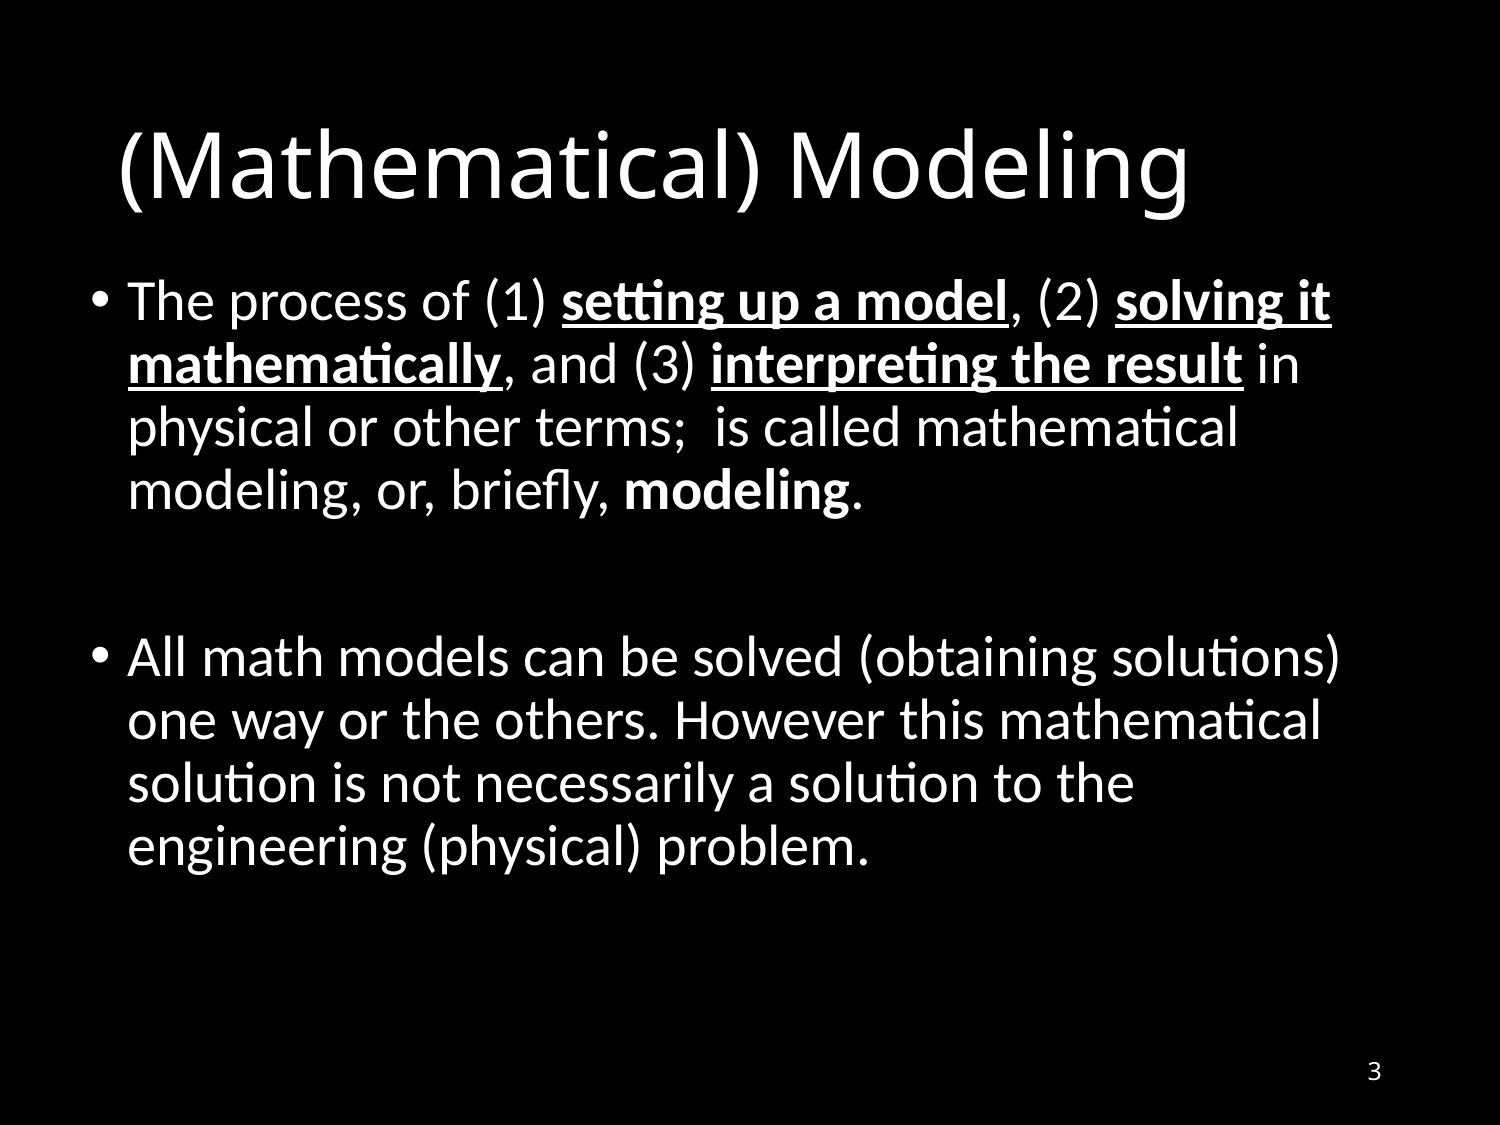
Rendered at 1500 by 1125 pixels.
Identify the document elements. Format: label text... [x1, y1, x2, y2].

title (Mathematical) Modeling [103, 59, 1397, 262]
list The process of (1) setting up a model, (2) solving it mathematically, and (3) interpreting the result in physical or other terms; is called mathematical modeling, or, briefly, modeling. All math models can be solved (obtaining solutions) one way or the others. However this mathematical solution is not necessarily a solution to the engineering (physical) problem. [75, 262, 1425, 1077]
text_box [88, 77, 1394, 911]
slide_number 3 [1059, 1042, 1397, 1103]
